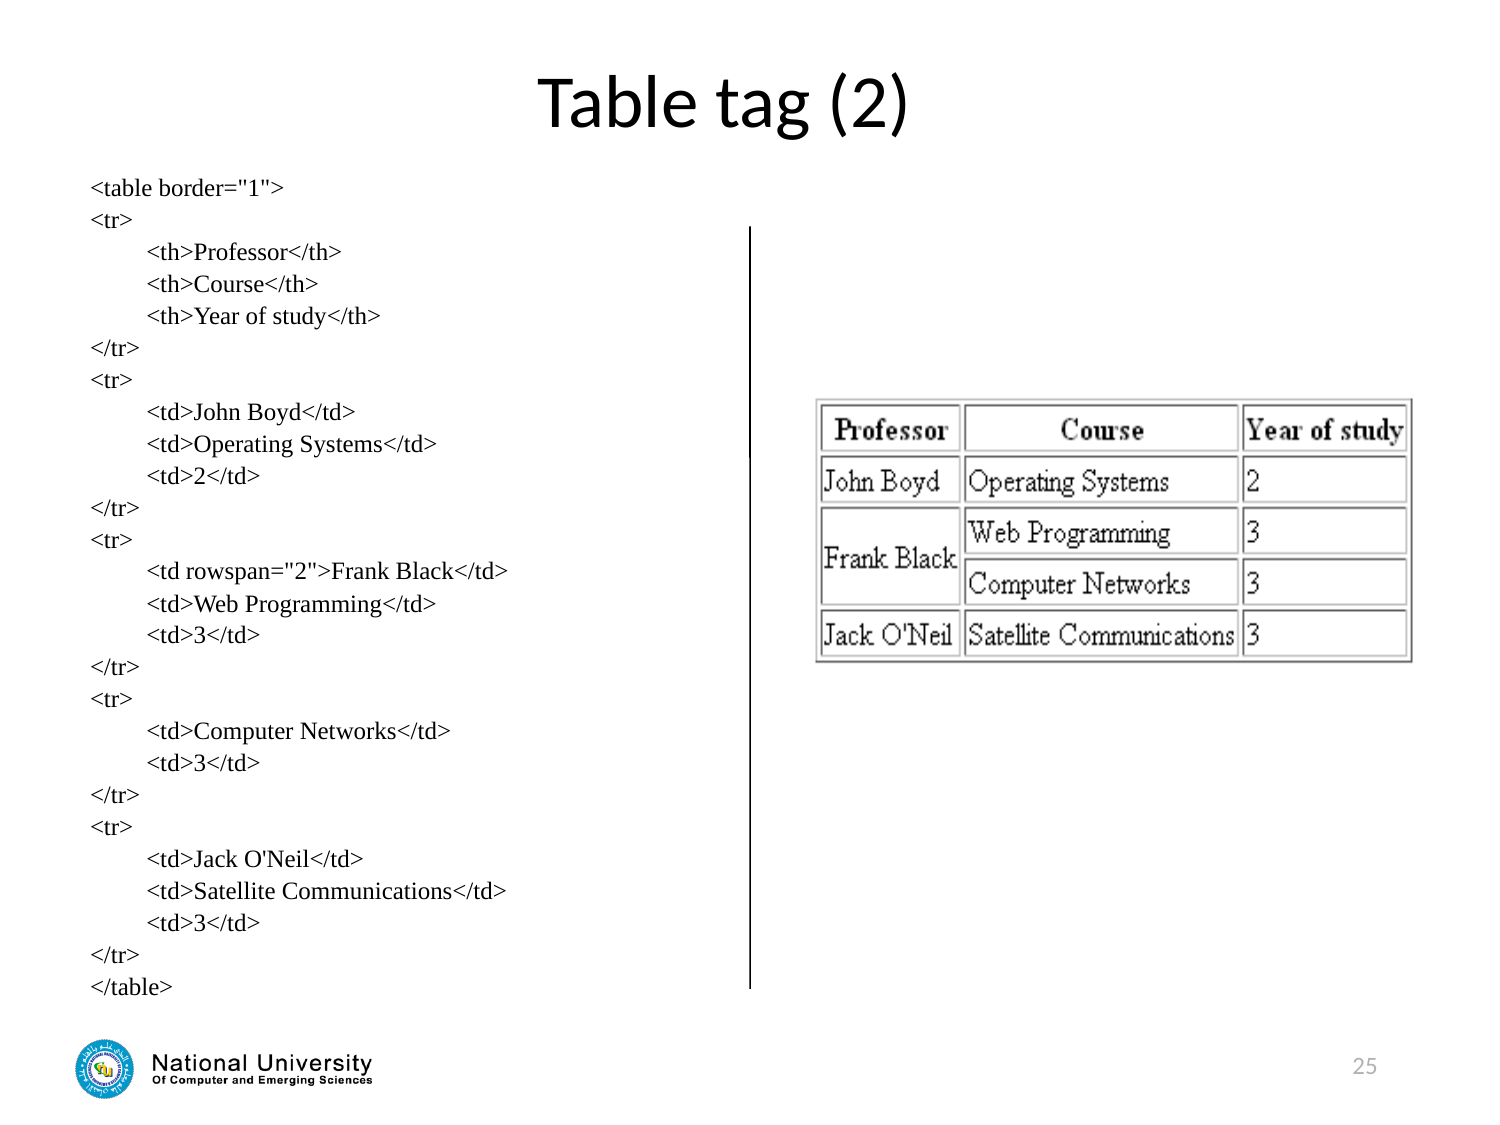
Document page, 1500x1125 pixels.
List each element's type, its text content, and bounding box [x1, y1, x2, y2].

picture [120, 1043, 134, 1064]
title Table tag (2) [85, 26, 1364, 168]
slide_number 25 [1337, 1034, 1425, 1095]
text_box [807, 392, 1421, 677]
list <table border="1"> <tr> <th>Professor</th> <th>Course</th> <th>Year of study</th> </tr> <tr> <td>John Boyd</td> <td>Operating Systems</td> <td>2</td> </tr> <tr> <td rowspan="2">Frank Black</td> <td>Web Programming</td> <td>3</td> </tr> <tr> <td>Computer Networks</td> <td>3</td> </tr> <tr> <td>Jack O'Neil</td> <td>Satellite Communications</td> <td>3</td> </tr> </table> [75, 167, 688, 1043]
picture [75, 1075, 100, 1099]
picture [111, 1074, 134, 1099]
picture [151, 1043, 382, 1104]
picture [75, 1043, 89, 1065]
picture [87, 1052, 122, 1086]
